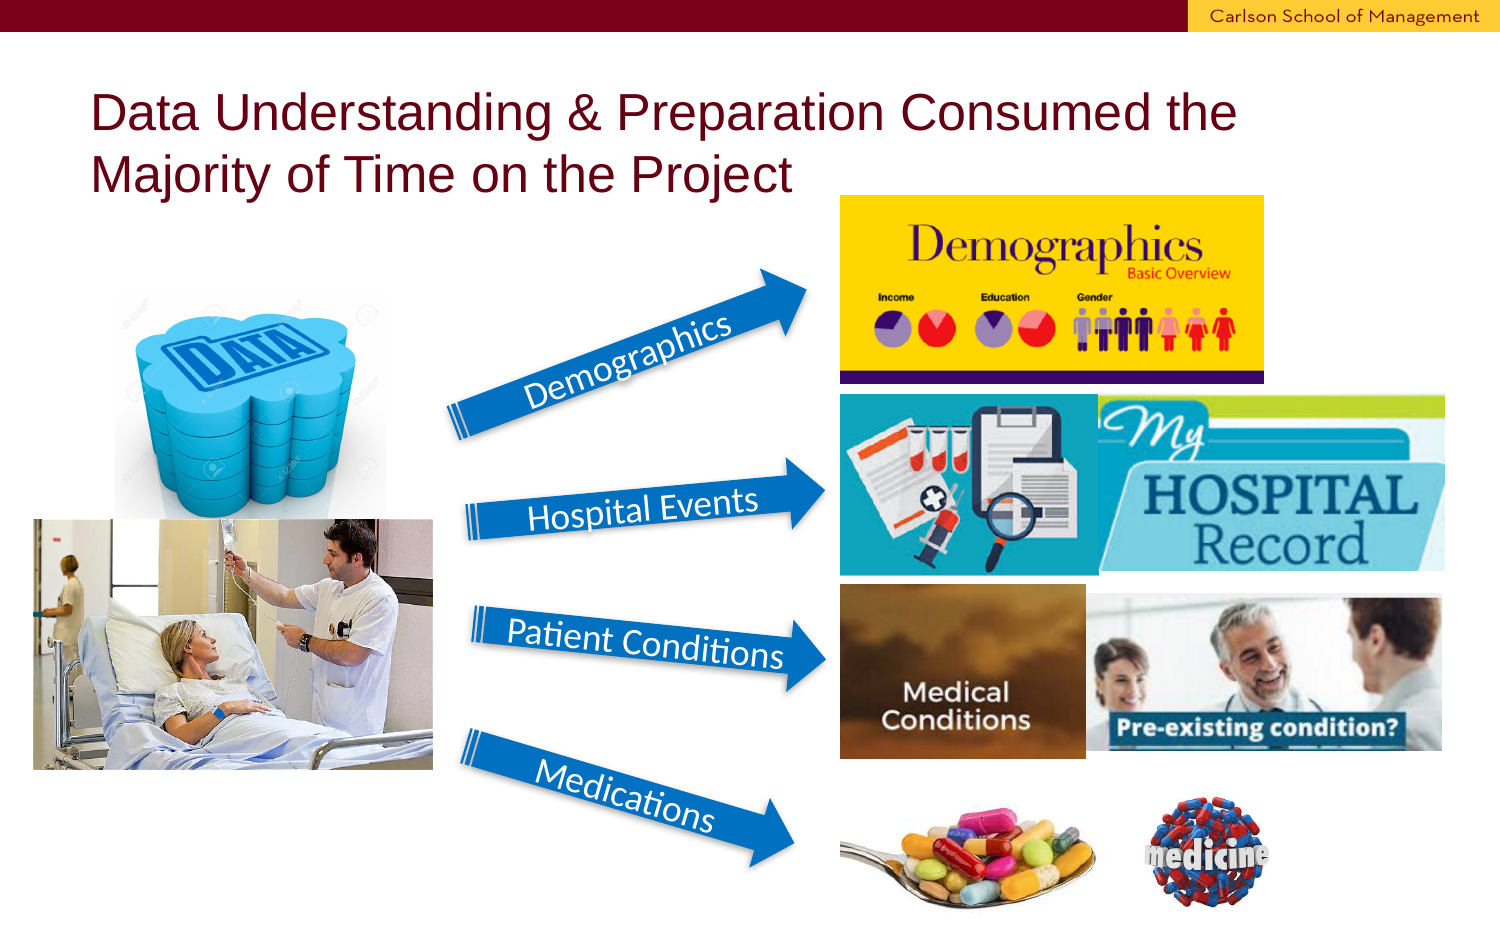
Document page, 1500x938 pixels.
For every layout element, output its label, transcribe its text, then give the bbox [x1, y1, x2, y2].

text_box Hospital Events [469, 503, 478, 541]
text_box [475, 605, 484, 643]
picture [840, 584, 1442, 759]
picture [840, 774, 1119, 930]
picture [840, 194, 1264, 384]
picture [840, 393, 1445, 577]
picture [0, 0, 1500, 32]
text_box Patient Conditions [482, 606, 827, 693]
text_box Medications [460, 728, 795, 868]
picture [32, 293, 434, 770]
title Data Understanding & Preparation Consumed the Majority of Time on the Project [75, 69, 1425, 212]
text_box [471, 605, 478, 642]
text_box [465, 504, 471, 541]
picture [1142, 794, 1272, 910]
text_box Demographics [446, 268, 807, 441]
text_box Hospital Events [476, 457, 826, 540]
